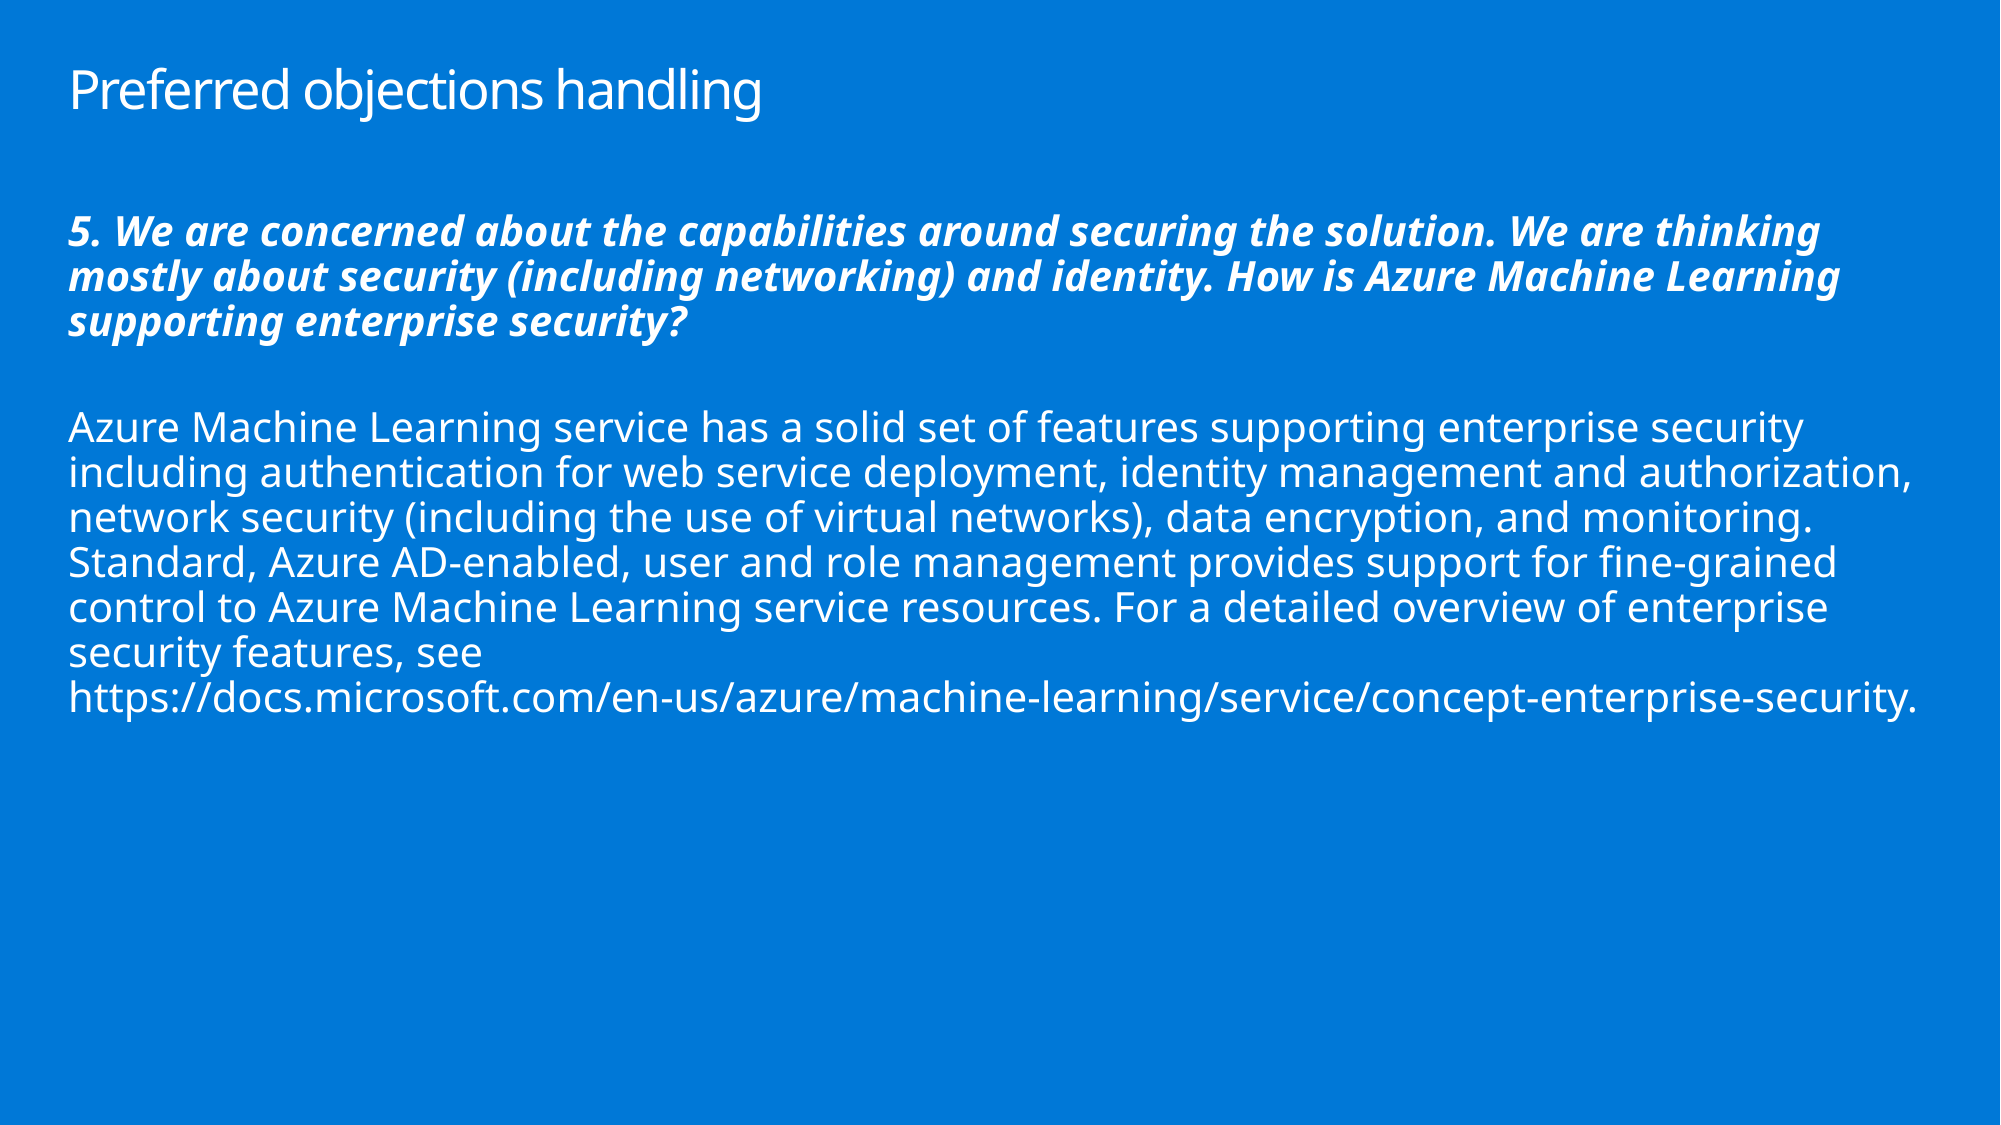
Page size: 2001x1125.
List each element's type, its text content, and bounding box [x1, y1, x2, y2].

title Preferred objections handling [44, 47, 1957, 179]
list 5. We are concerned about the capabilities around securing the solution. We are thinking mostly about security (including networking) and identity. How is Azure Machine Learning supporting enterprise security? Azure Machine Learning service has a solid set of features supporting enterprise security including authentication for web service deployment, identity management and authorization, network security (including the use of virtual networks), data encryption, and monitoring. Standard, Azure AD-enabled, user and role management provides support for fine-grained control to Azure Machine Learning service resources. For a detailed overview of enterprise security features, see https://docs.microsoft.com/en-us/azure/machine-learning/service/concept-enterprise-security. [44, 195, 1956, 1058]
